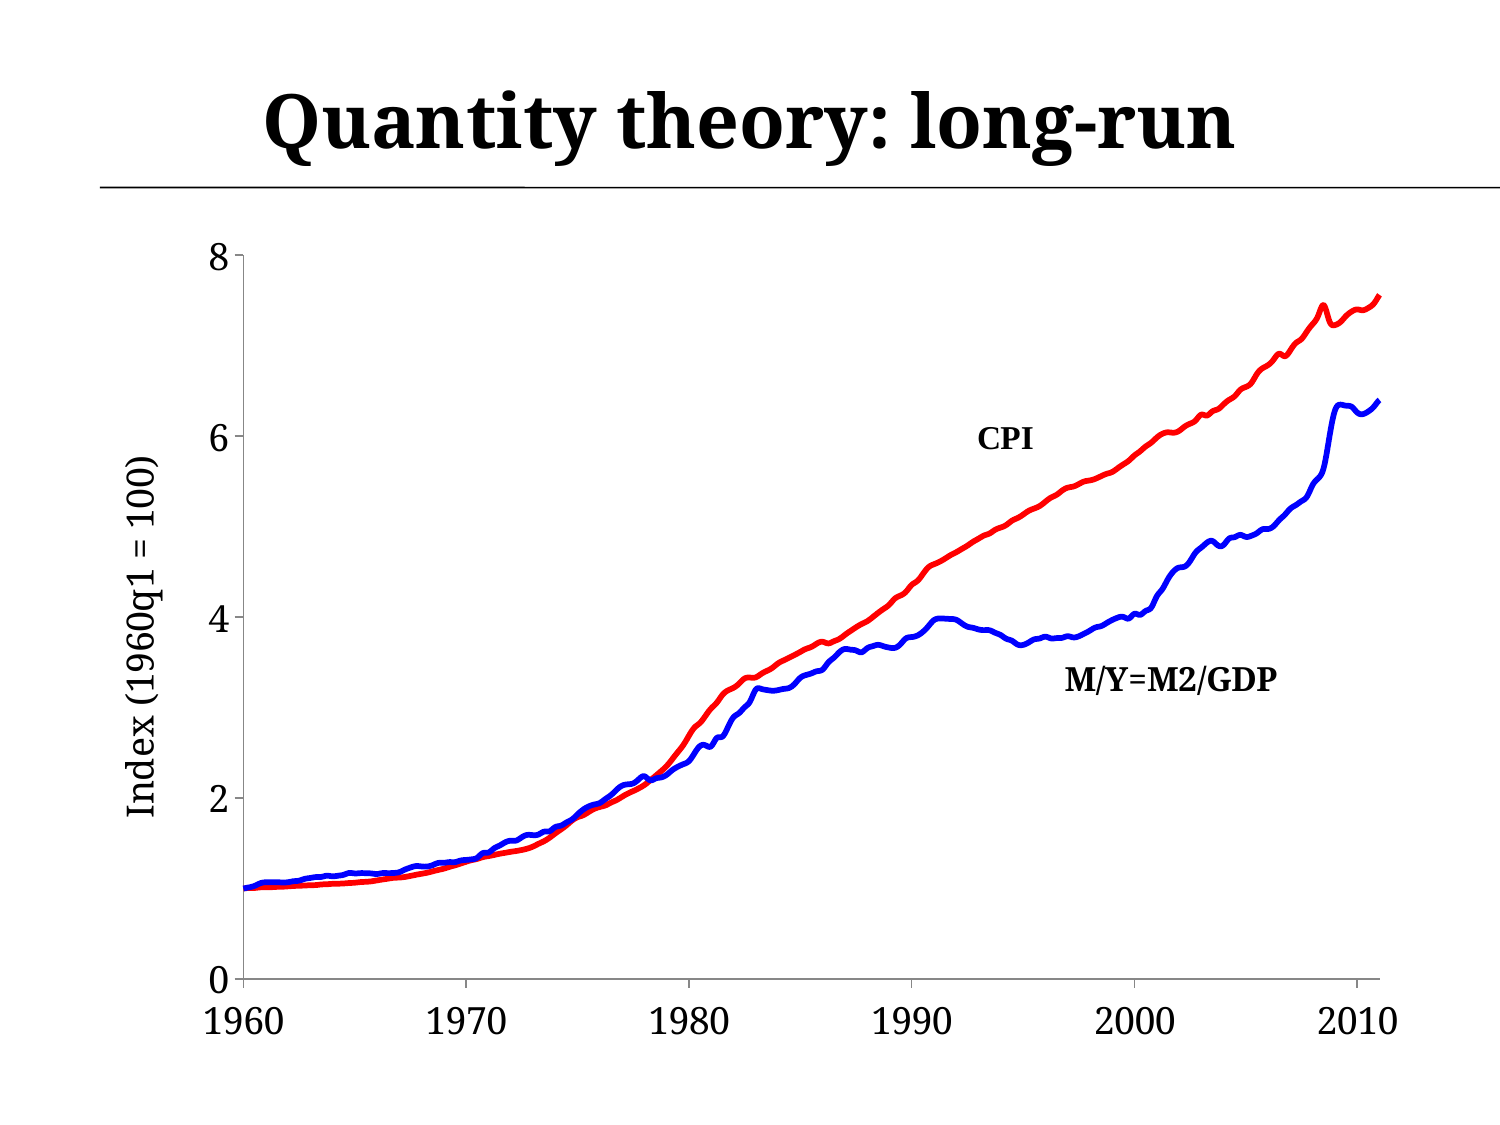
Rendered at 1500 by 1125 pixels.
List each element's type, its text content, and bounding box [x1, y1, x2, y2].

chart [74, 212, 1426, 1063]
title Quantity theory: long-run [74, 49, 1426, 188]
